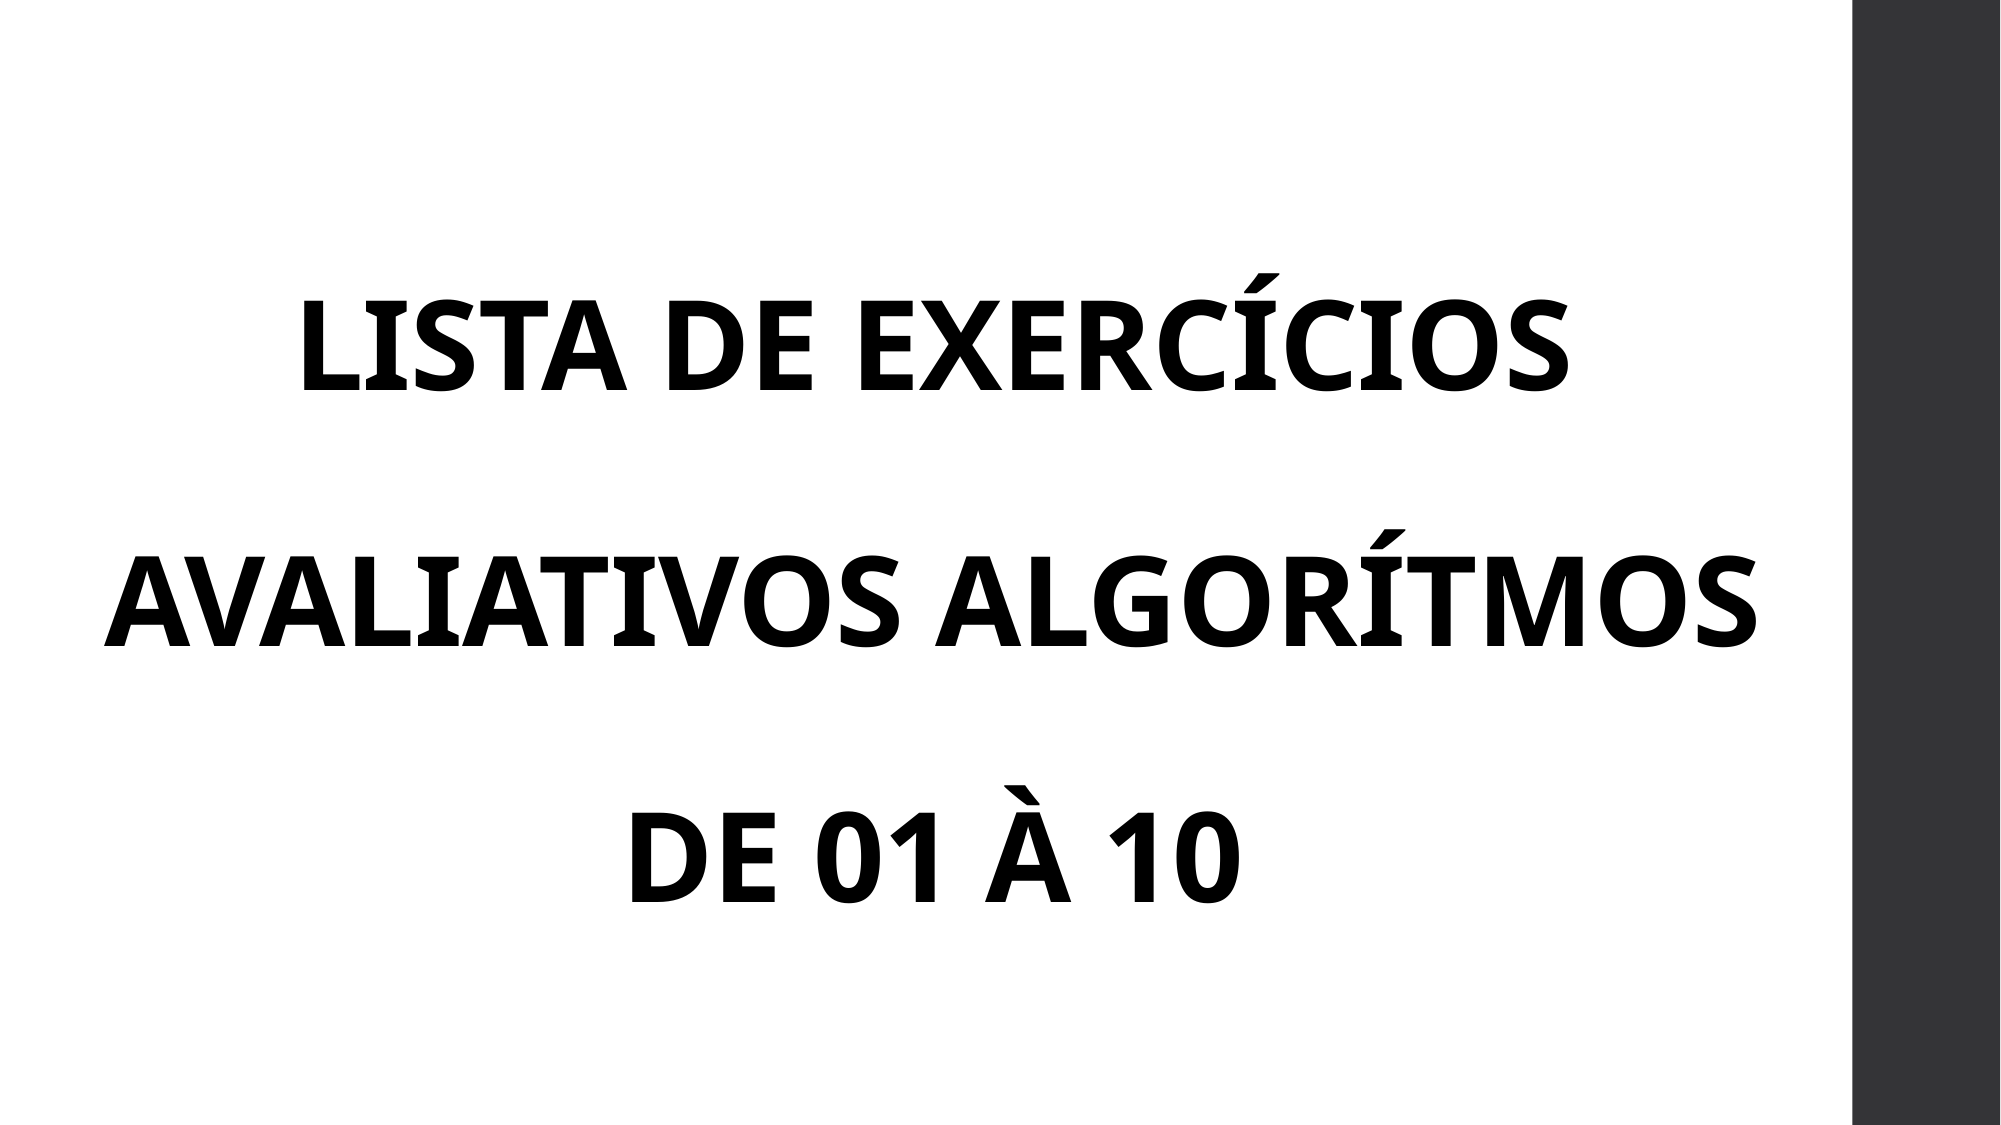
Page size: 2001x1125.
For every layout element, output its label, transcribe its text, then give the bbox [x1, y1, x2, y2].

text_box LISTA DE EXERCÍCIOS AVALIATIVOS ALGORÍTMOS DE 01 À 10 [72, 13, 1793, 947]
